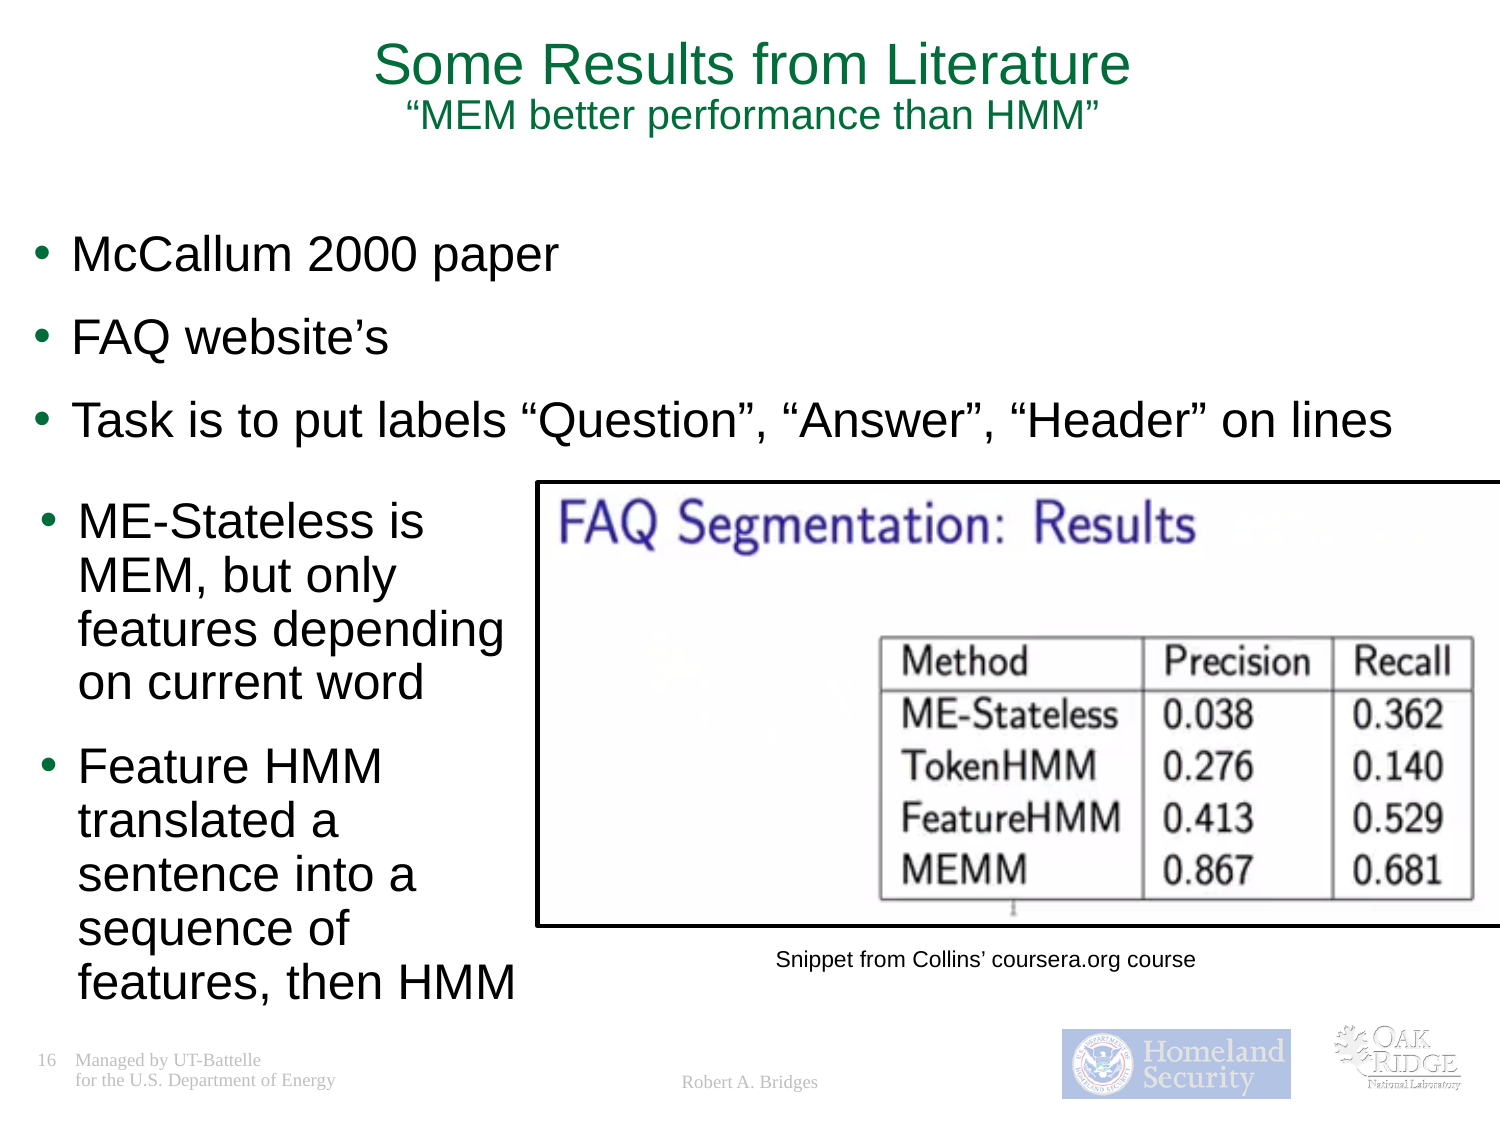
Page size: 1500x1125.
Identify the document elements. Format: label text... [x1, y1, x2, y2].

list McCallum 2000 paper FAQ website’s Task is to put labels “Question”, “Answer”, “Header” on lines [18, 220, 1488, 460]
picture [1325, 1019, 1472, 1095]
text_box ME-Stateless is MEM, but only features depending on current word Feature HMM translated a sentence into a sequence of features, then HMM [24, 487, 563, 1018]
picture [539, 484, 1500, 925]
text_box Snippet from Collins’ coursera.org course [760, 937, 1218, 980]
title Some Results from Literature “MEM better performance than HMM” [18, 29, 1488, 149]
